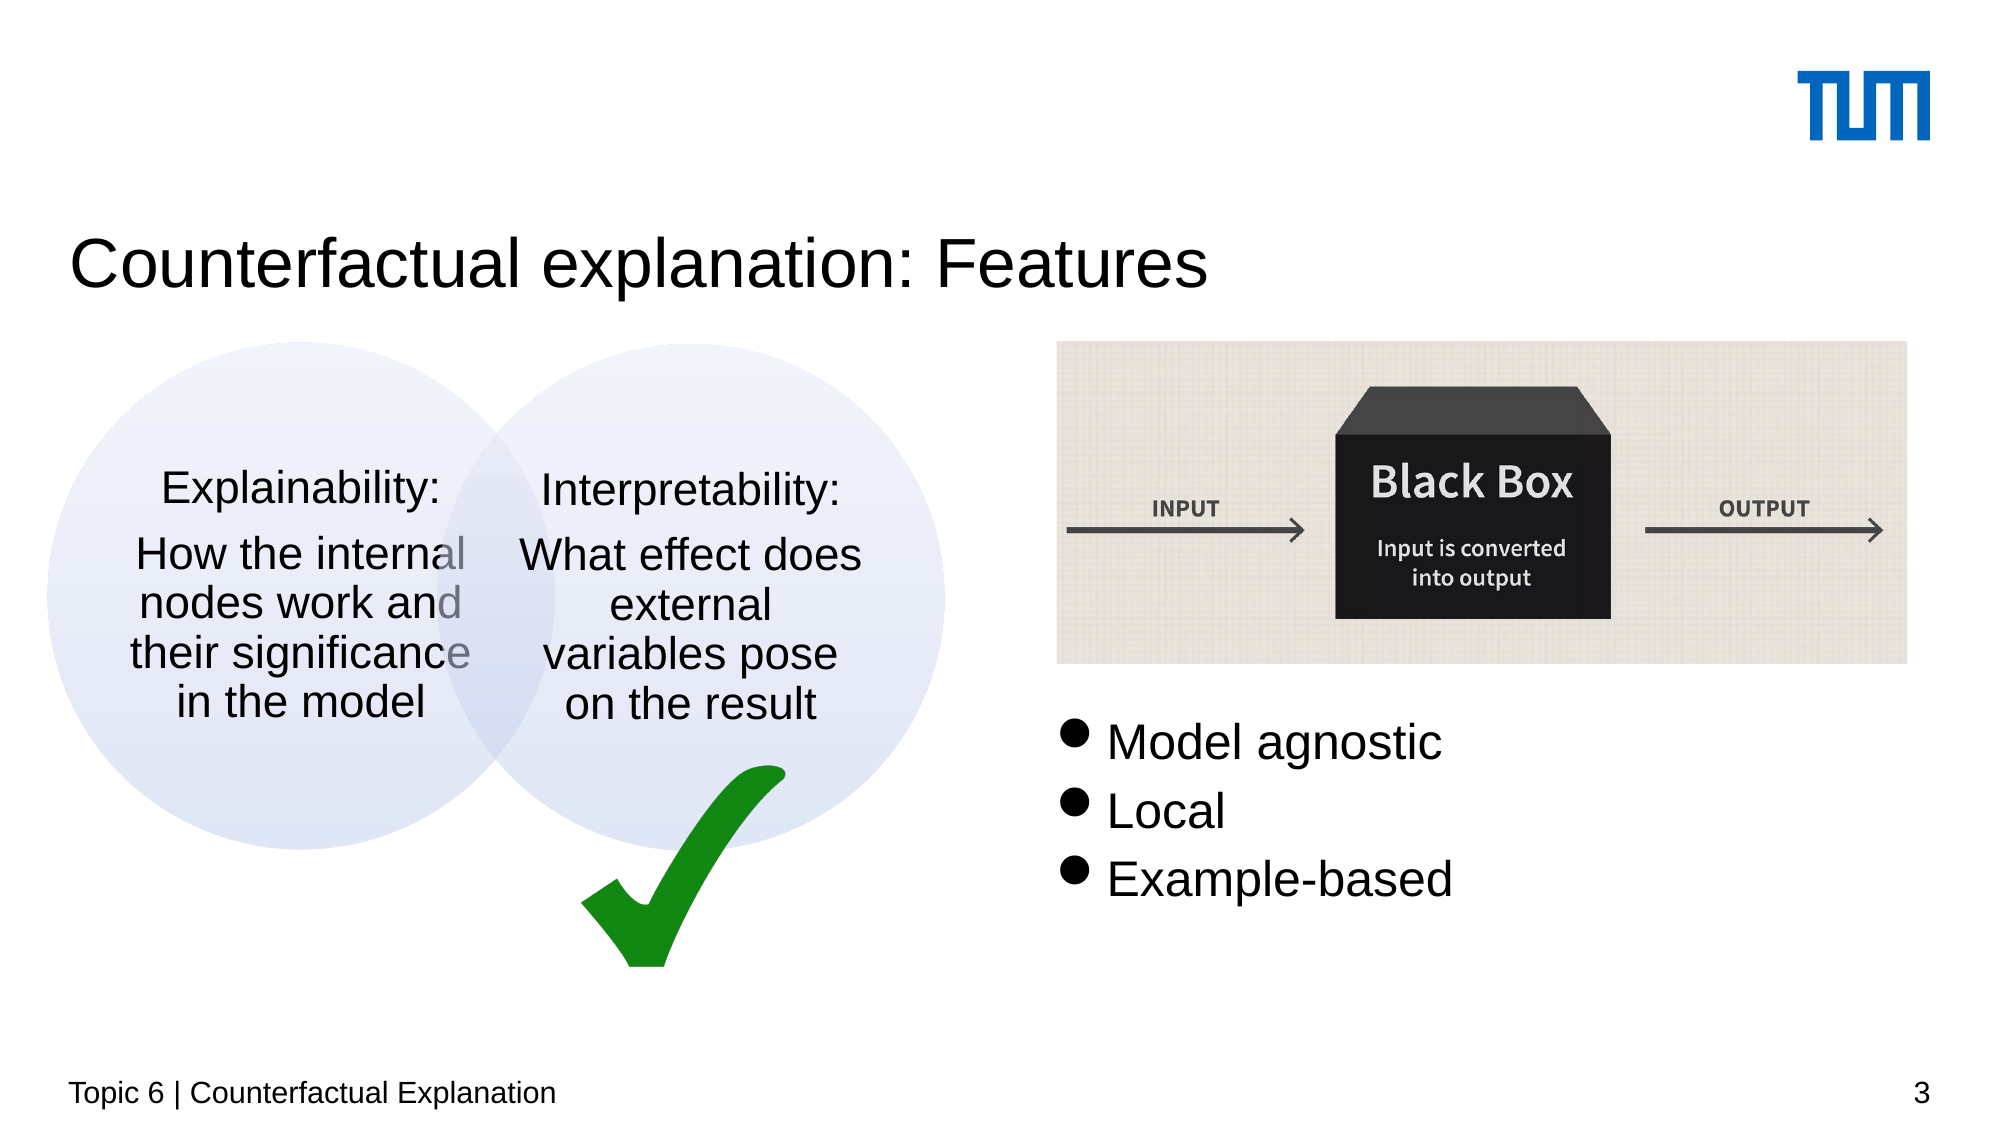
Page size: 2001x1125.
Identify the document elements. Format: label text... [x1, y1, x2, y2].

text_box Model agnostic Local Example-based [1056, 701, 1613, 907]
picture [578, 760, 789, 971]
footer Topic 6 | Counterfactual Explanation [68, 1061, 1482, 1122]
title Counterfactual explanation: Features [69, 212, 1932, 297]
picture [1056, 341, 1908, 664]
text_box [0, 341, 1136, 852]
slide_number 3 [1482, 1061, 1931, 1122]
